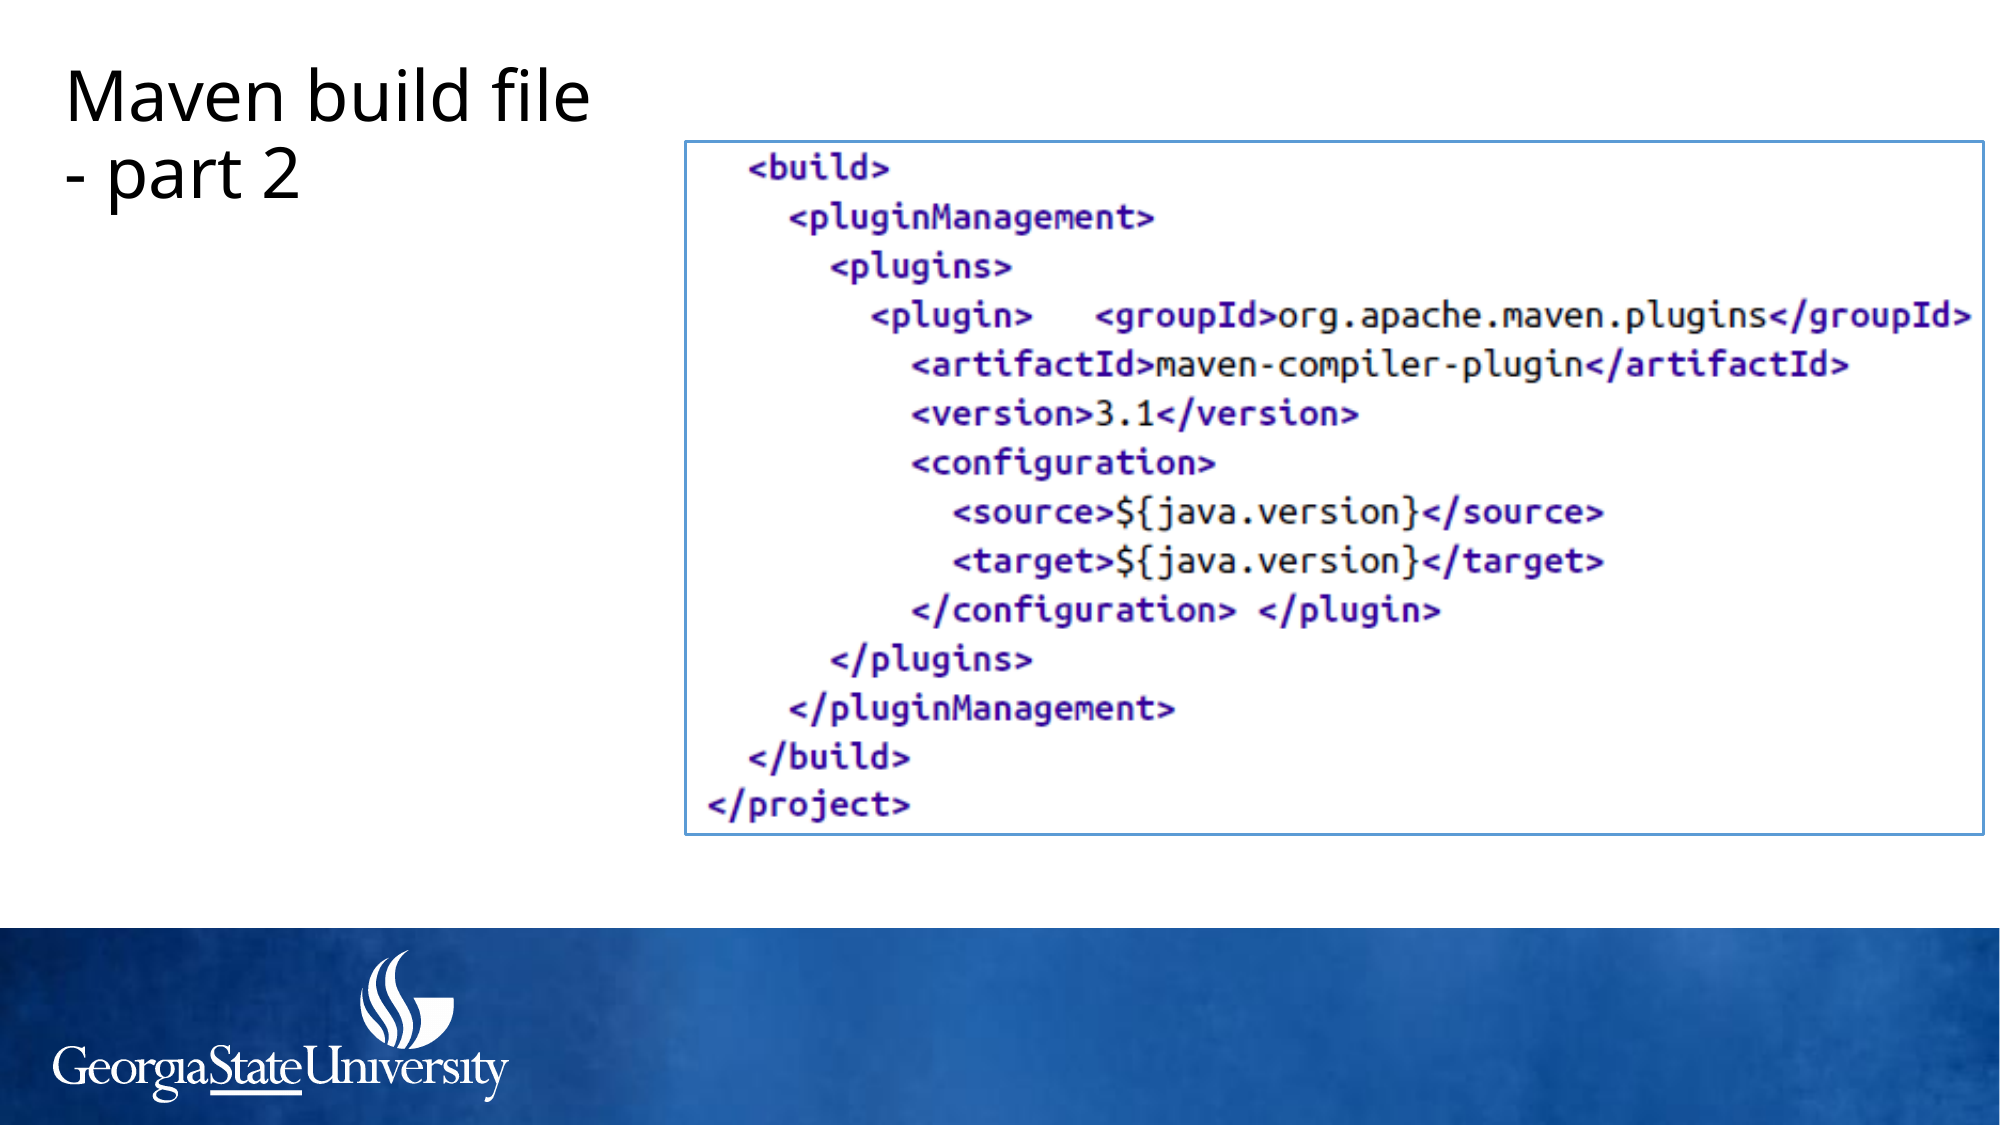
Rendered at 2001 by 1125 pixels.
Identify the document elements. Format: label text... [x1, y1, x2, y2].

title Maven build file - part 2 [49, 42, 634, 232]
picture [686, 143, 1982, 834]
picture [0, 928, 2000, 1125]
